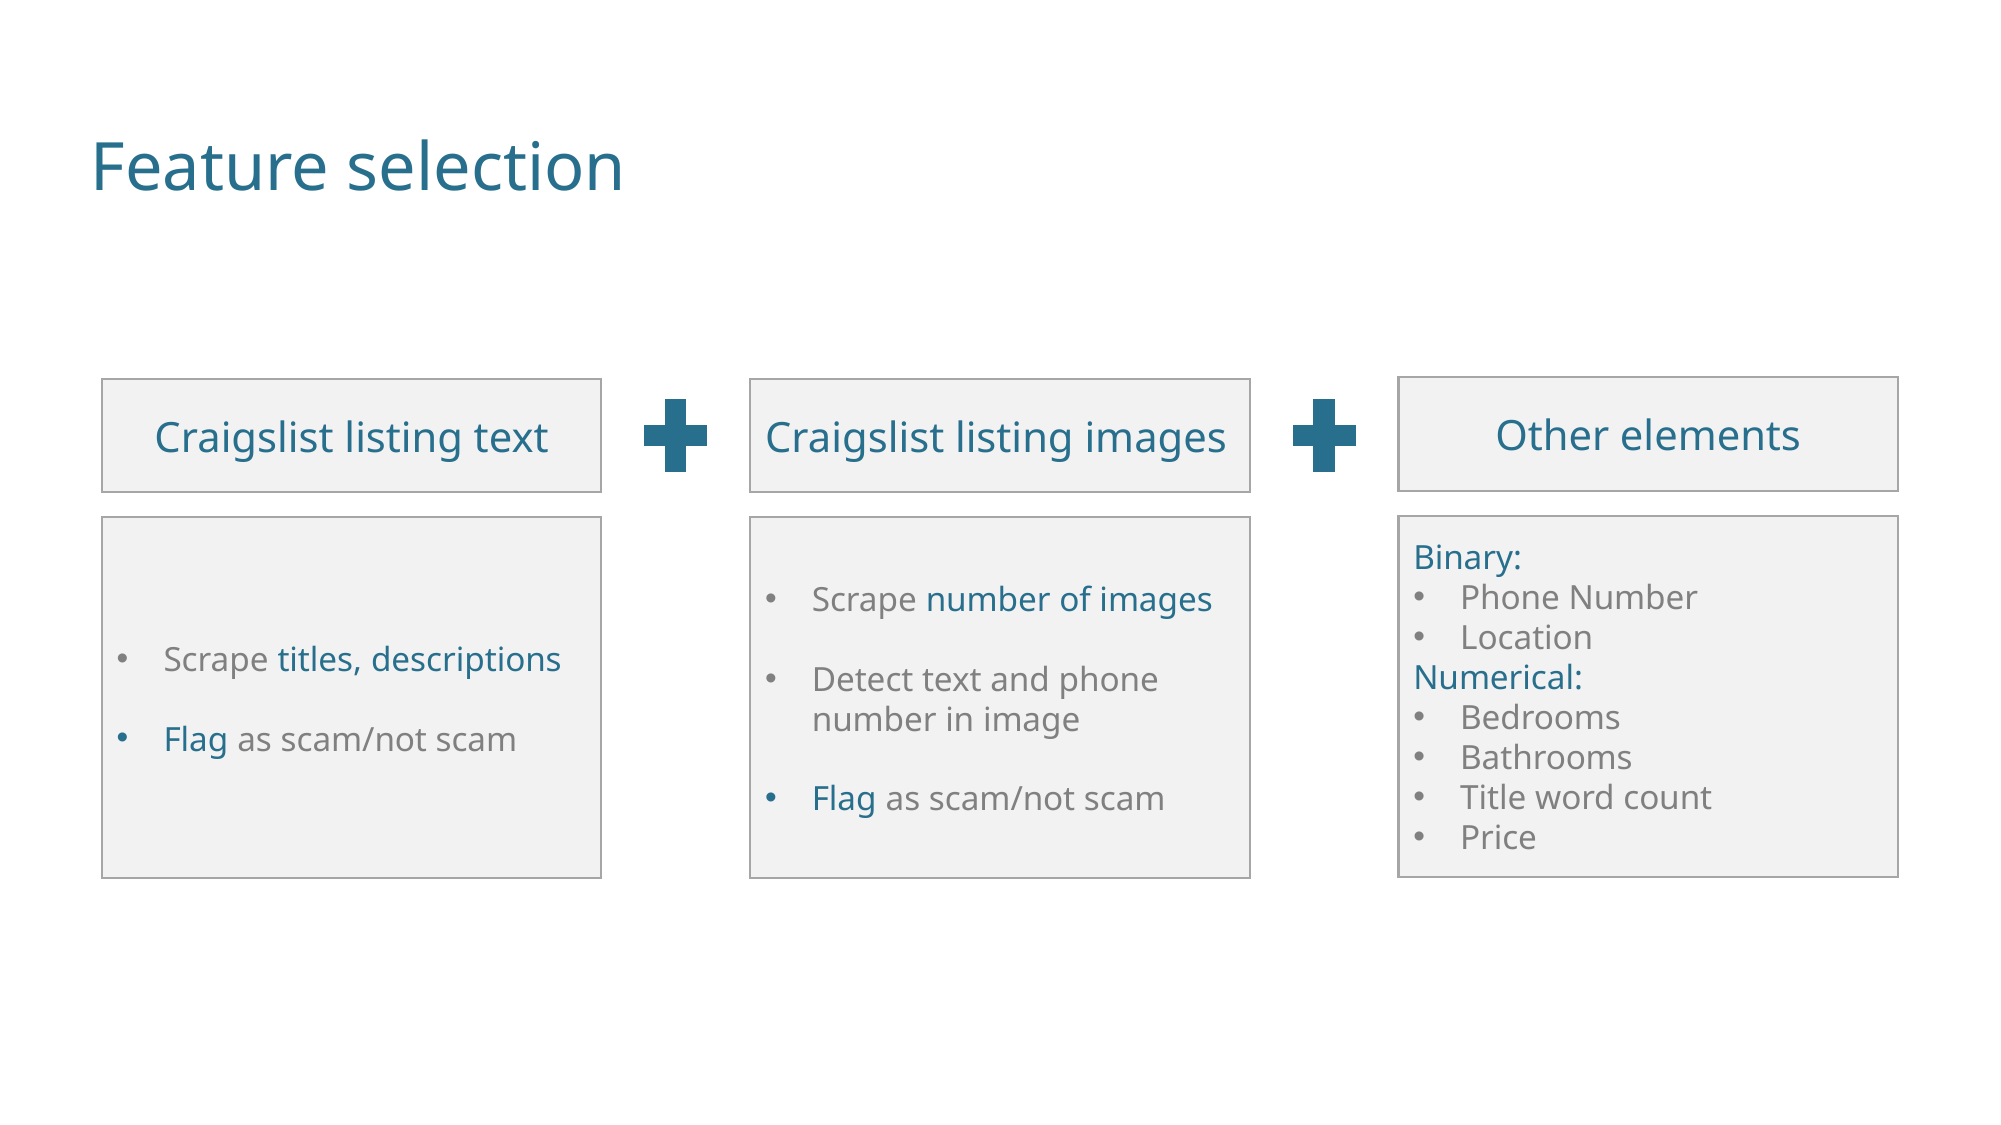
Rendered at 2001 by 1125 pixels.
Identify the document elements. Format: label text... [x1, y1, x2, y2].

text_box Feature selection [75, 116, 1479, 212]
text_box Scrape number of images Detect text and phone number in image Flag as scam/not scam [749, 516, 1251, 879]
text_box [644, 399, 707, 472]
text_box Craigslist listing text [101, 378, 602, 493]
text_box Other elements [1397, 376, 1899, 492]
text_box Binary: Phone Number Location Numerical: Bedrooms Bathrooms Title word count Price [1397, 515, 1899, 878]
text_box Craigslist listing images [749, 378, 1251, 493]
text_box [1293, 399, 1356, 472]
text_box Scrape titles, descriptions Flag as scam/not scam [101, 516, 602, 879]
